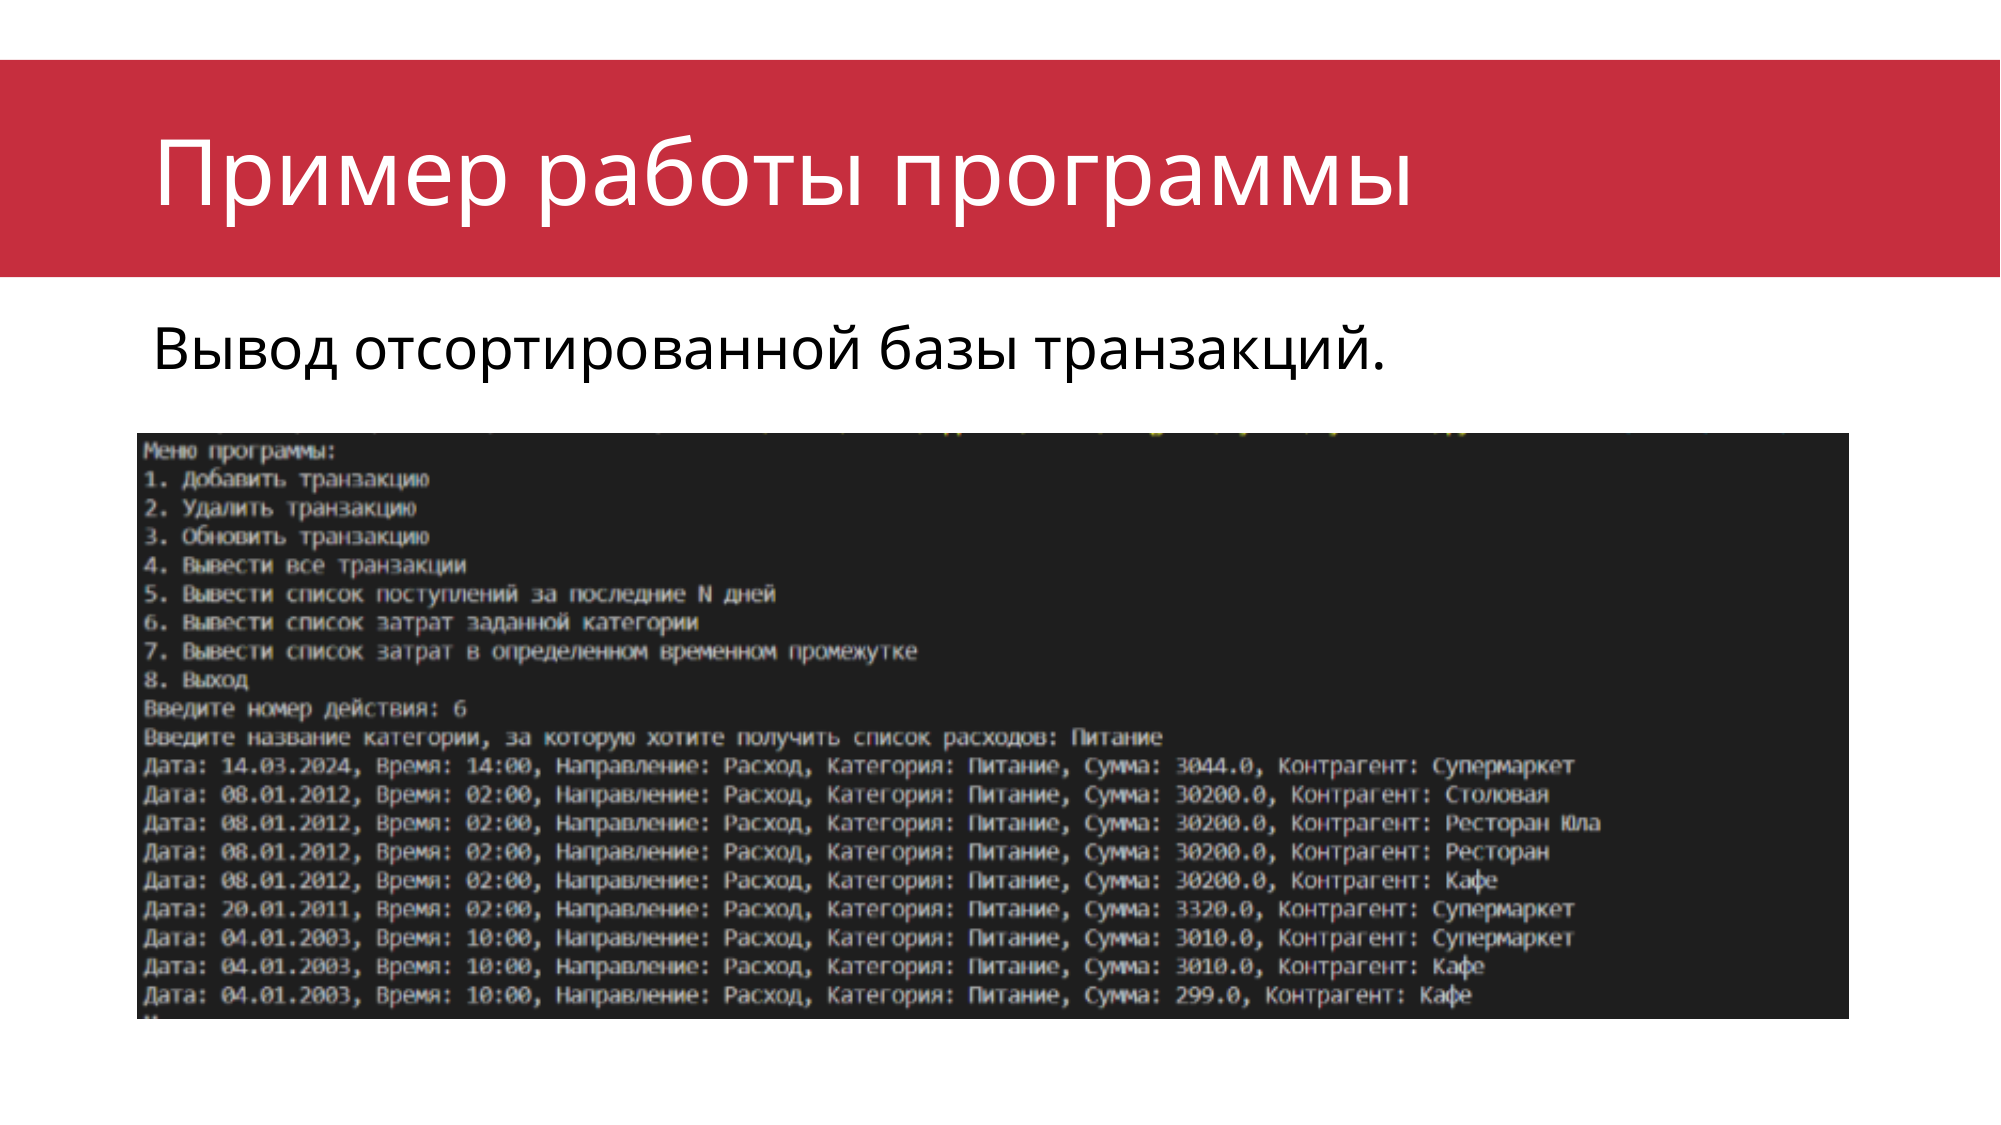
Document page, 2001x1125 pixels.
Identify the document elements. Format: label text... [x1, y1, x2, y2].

picture [137, 433, 1849, 1019]
list Вывод отсортированной базы транзакций. [137, 303, 1863, 1005]
title Пример работы программы [137, 59, 1863, 278]
